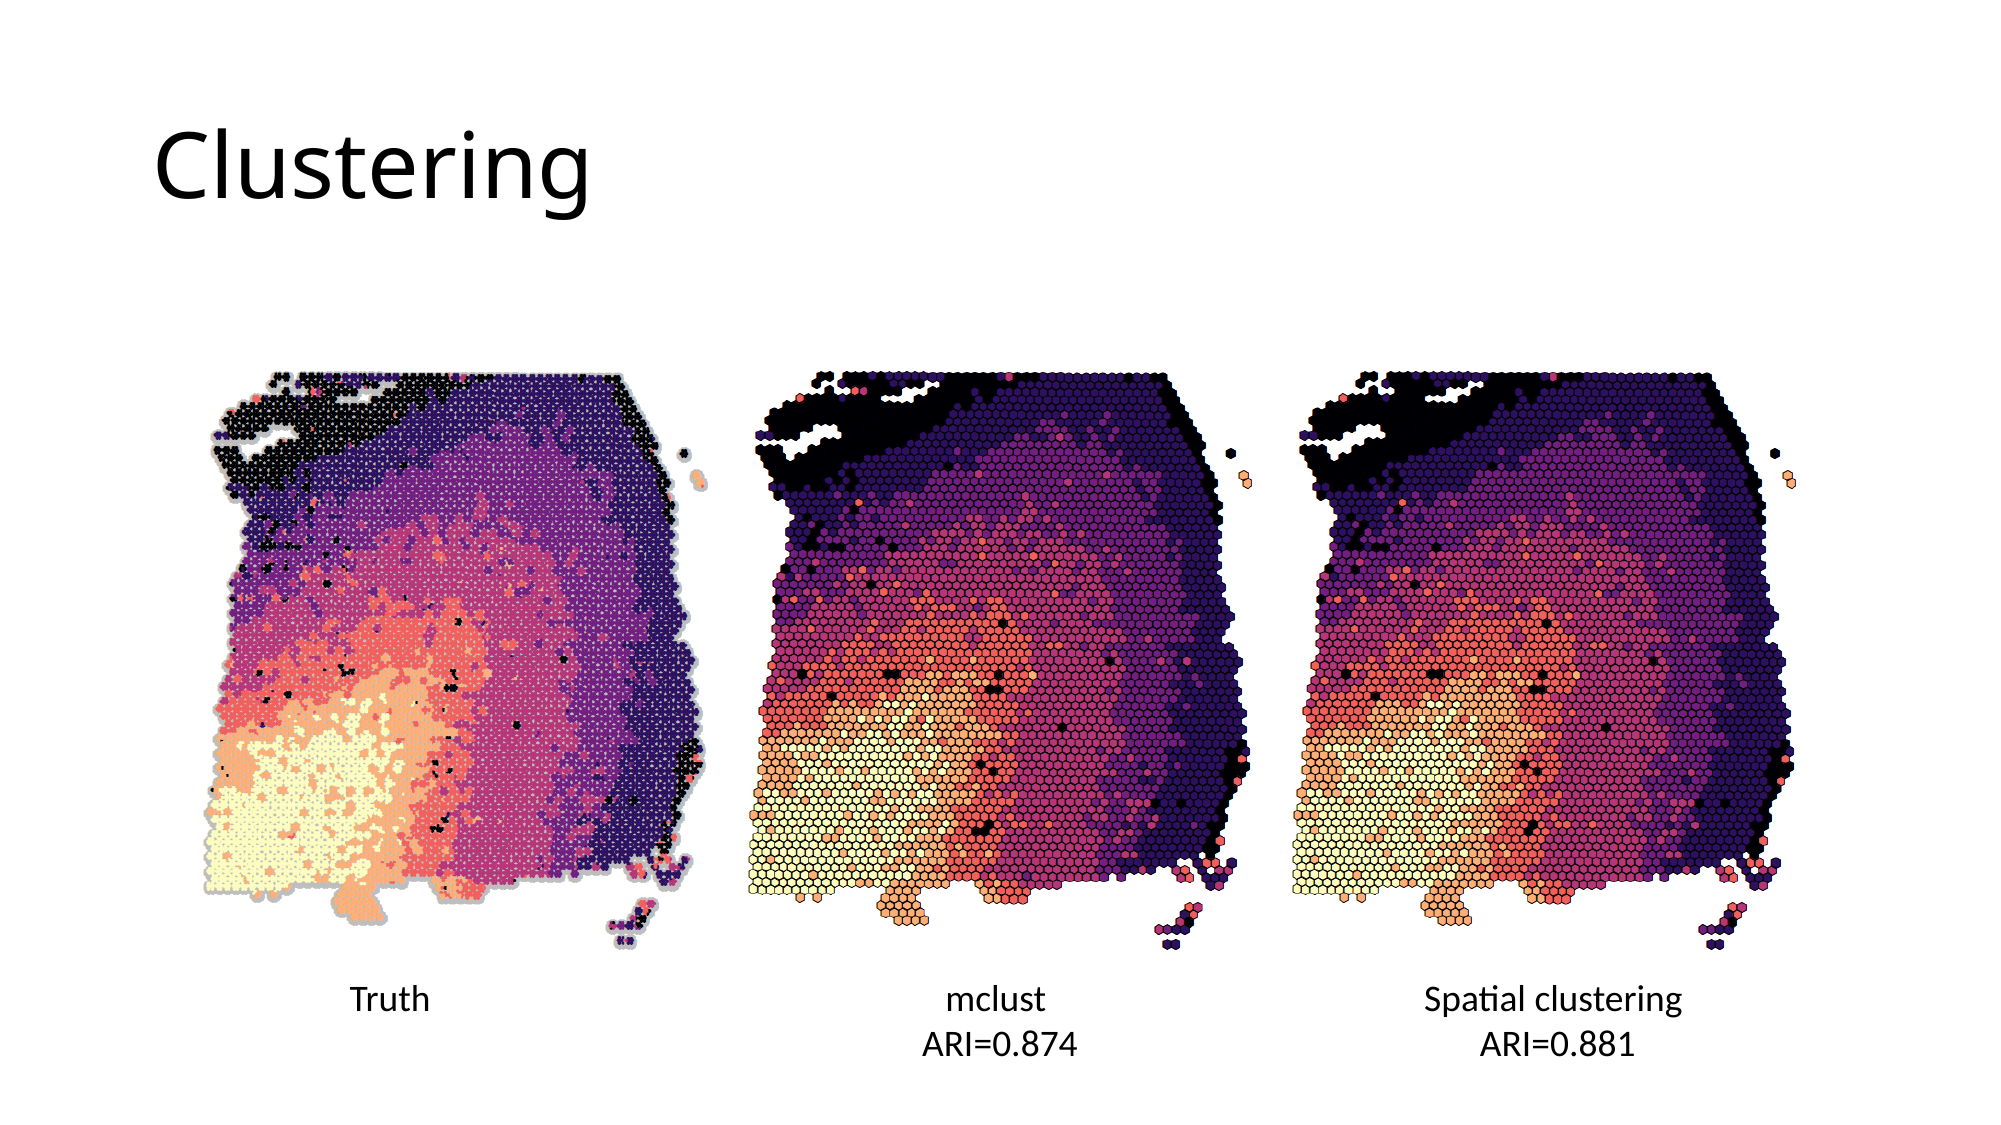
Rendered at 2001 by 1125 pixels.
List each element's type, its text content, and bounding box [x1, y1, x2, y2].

text_box Spatial clustering ARI=0.881 [1409, 976, 1698, 1072]
title Clustering [137, 59, 1863, 278]
text_box mclust ARI=0.874 [907, 976, 1093, 1072]
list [137, 337, 1863, 976]
text_box Truth [334, 976, 446, 1027]
